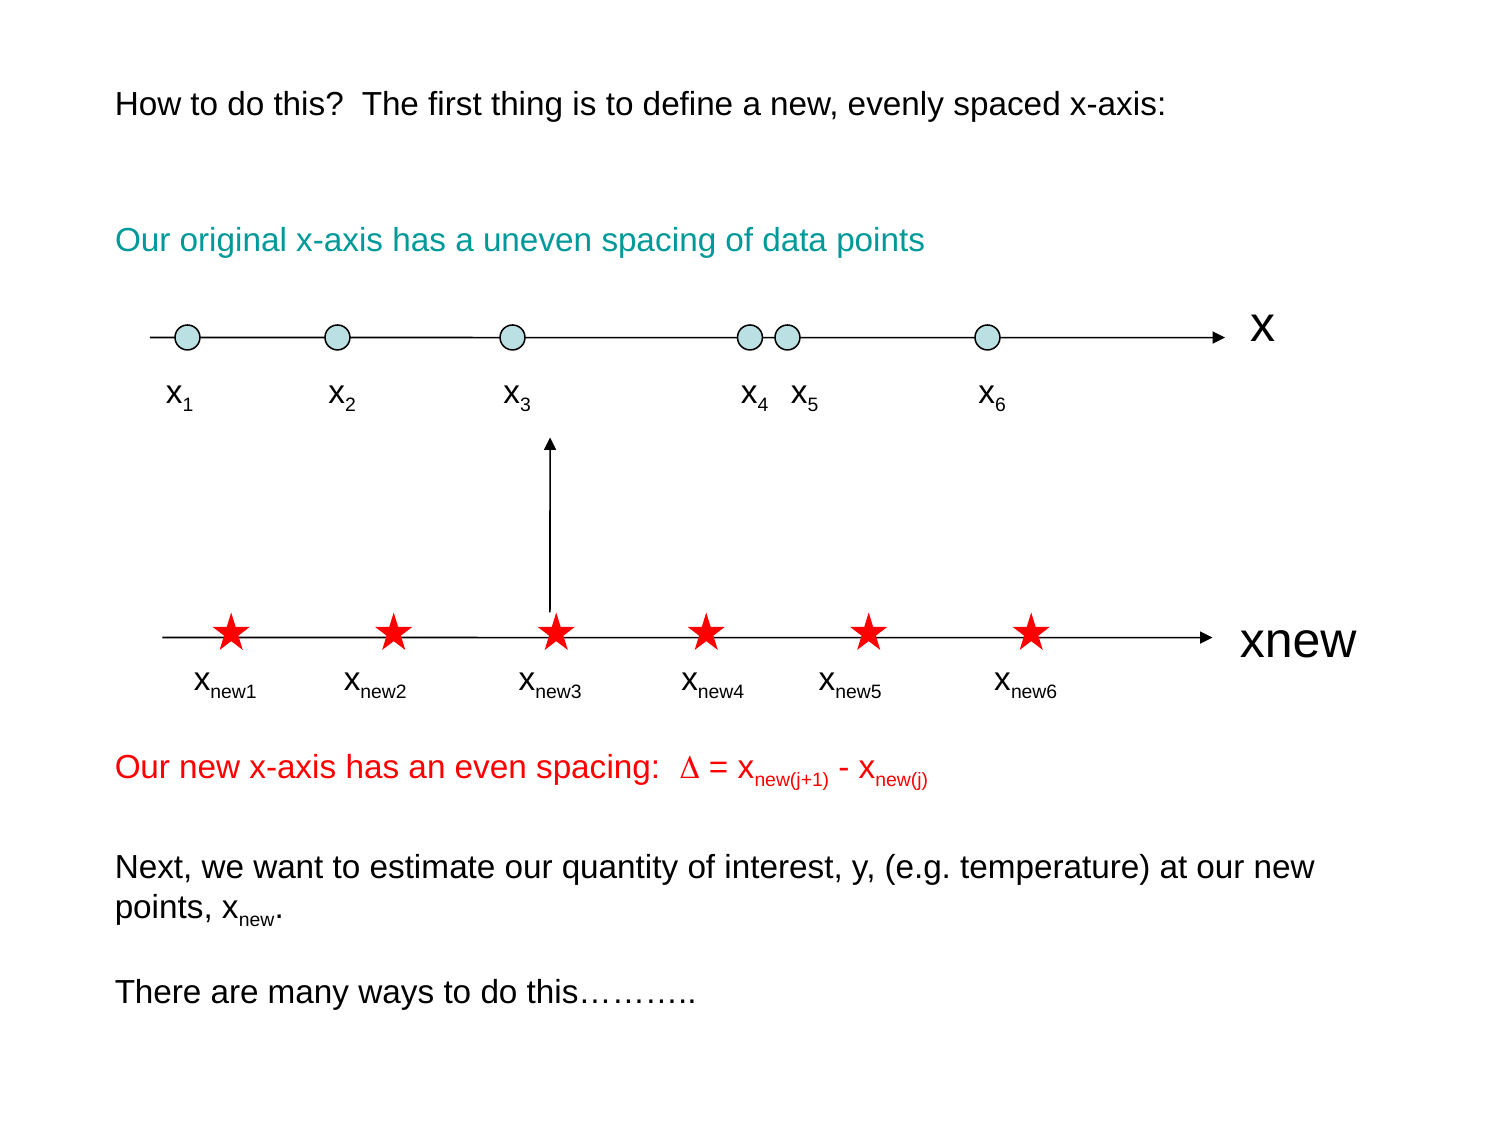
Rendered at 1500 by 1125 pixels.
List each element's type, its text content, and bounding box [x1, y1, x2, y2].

text_box x5 [776, 362, 834, 423]
text_box [500, 324, 526, 350]
text_box x [1235, 283, 1290, 359]
text_box xnew [1225, 599, 1372, 675]
text_box [737, 324, 763, 350]
text_box xnew2 [328, 650, 422, 711]
text_box [774, 324, 800, 350]
text_box xnew3 [503, 650, 597, 711]
text_box xnew5 [803, 650, 897, 711]
text_box xnew6 [979, 650, 1073, 711]
text_box xnew1 [178, 650, 272, 711]
text_box x6 [963, 362, 1021, 423]
text_box [543, 437, 557, 613]
text_box x4 [726, 362, 776, 423]
text_box How to do this? The first thing is to define a new, evenly spaced x-axis: [99, 74, 1413, 130]
text_box Our new x-axis has an even spacing:  = xnew(j+1) - xnew(j) [99, 737, 1350, 798]
text_box [1000, 331, 1225, 344]
text_box [212, 612, 250, 650]
text_box [324, 324, 350, 350]
text_box [174, 324, 200, 350]
text_box [537, 612, 575, 650]
text_box Next, we want to estimate our quantity of interest, y, (e.g. temperature) at our new points, xnew. There are many ways to do this……….. [99, 837, 1350, 1018]
text_box [849, 612, 888, 650]
text_box x1 [151, 362, 209, 423]
text_box xnew4 [666, 650, 760, 711]
text_box Our original x-axis has a uneven spacing of data points [100, 210, 942, 265]
text_box [975, 324, 1000, 350]
text_box x2 [313, 362, 371, 423]
text_box [1012, 612, 1050, 650]
text_box [375, 612, 413, 650]
text_box [1040, 631, 1213, 644]
text_box x3 [488, 362, 546, 423]
text_box [687, 612, 725, 650]
